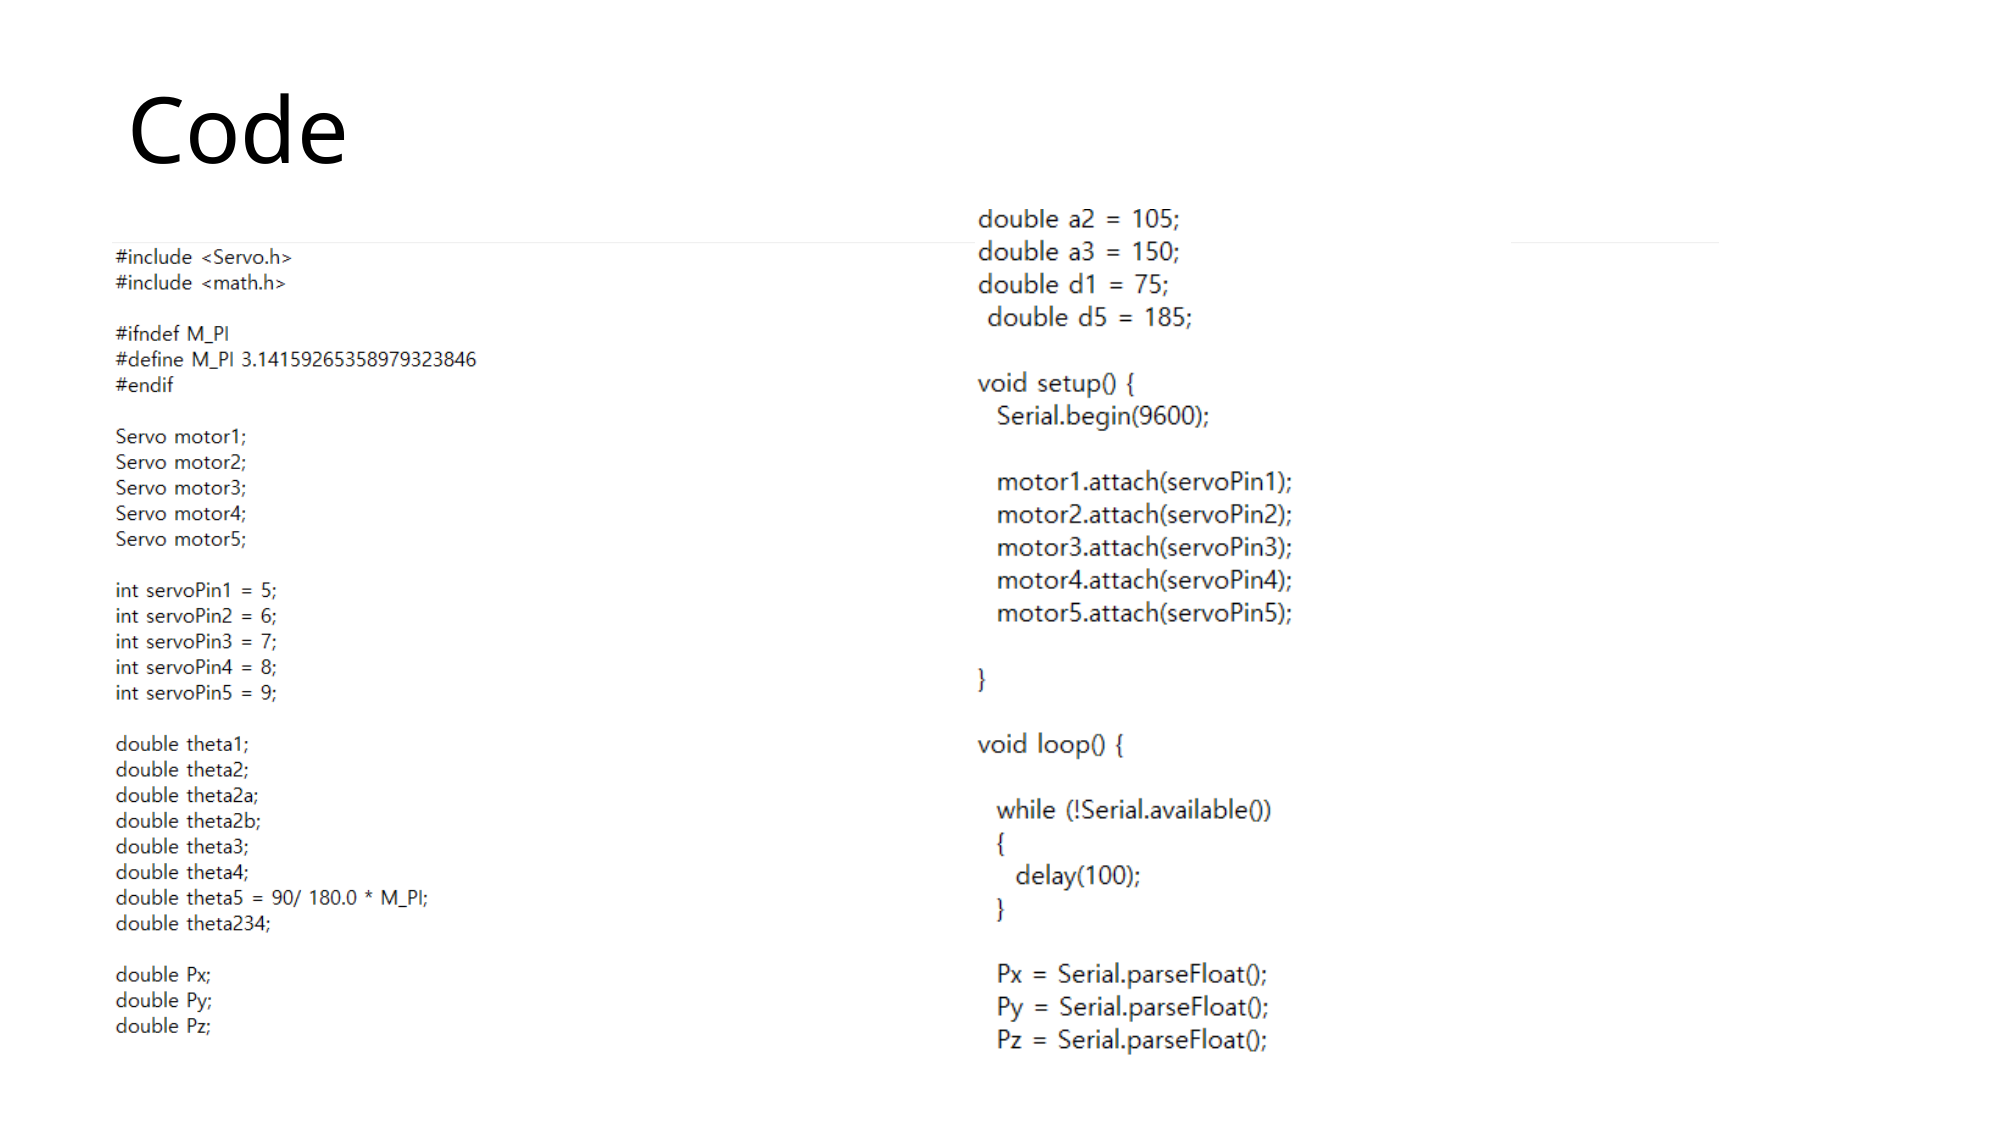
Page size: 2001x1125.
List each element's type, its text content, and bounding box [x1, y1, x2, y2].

picture [112, 209, 1719, 1083]
title Code [112, 25, 1838, 243]
